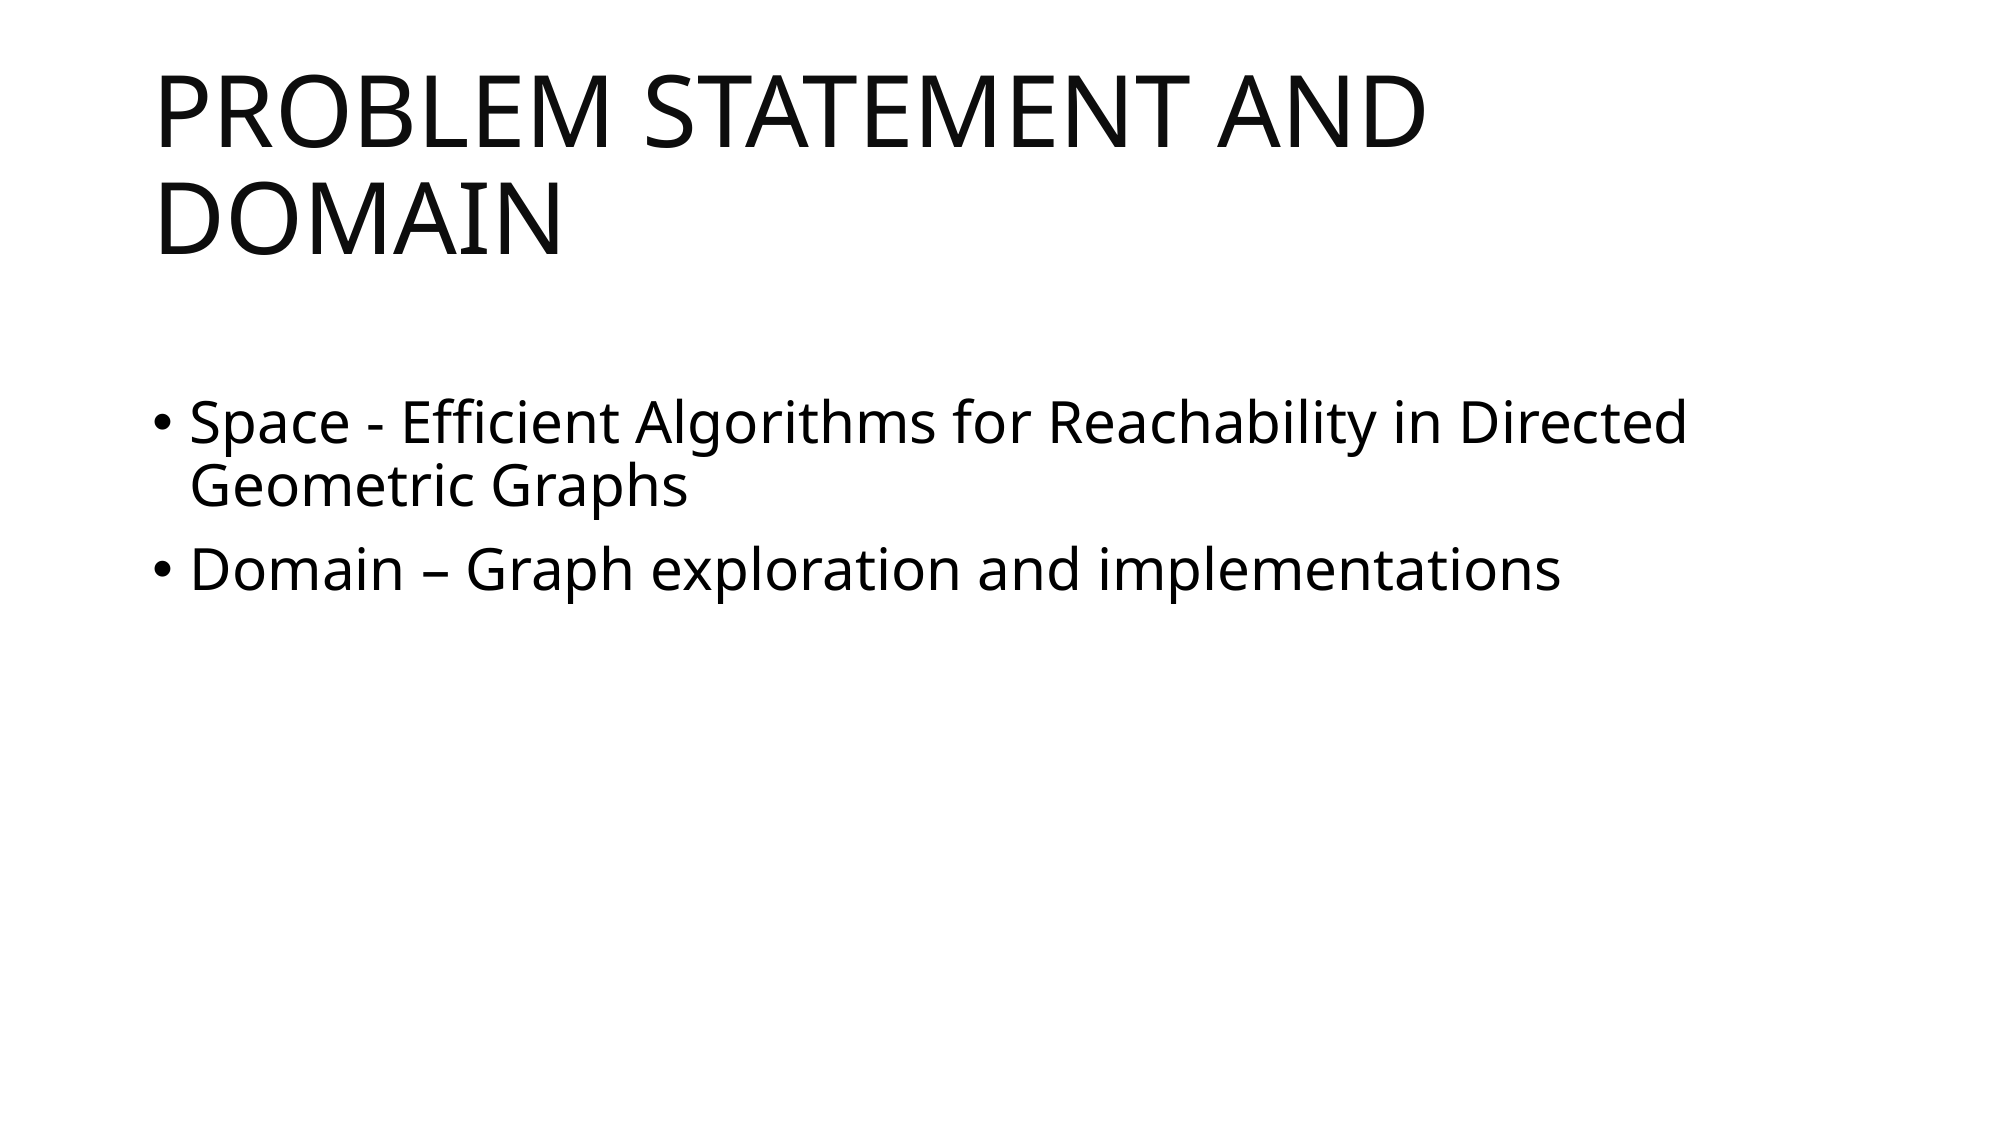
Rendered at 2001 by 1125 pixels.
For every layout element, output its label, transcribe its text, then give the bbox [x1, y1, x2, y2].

list Space - Efficient Algorithms for Reachability in Directed Geometric Graphs Domain – Graph exploration and implementations [137, 295, 1863, 1010]
title PROBLEM STATEMENT AND DOMAIN [137, 59, 1863, 278]
